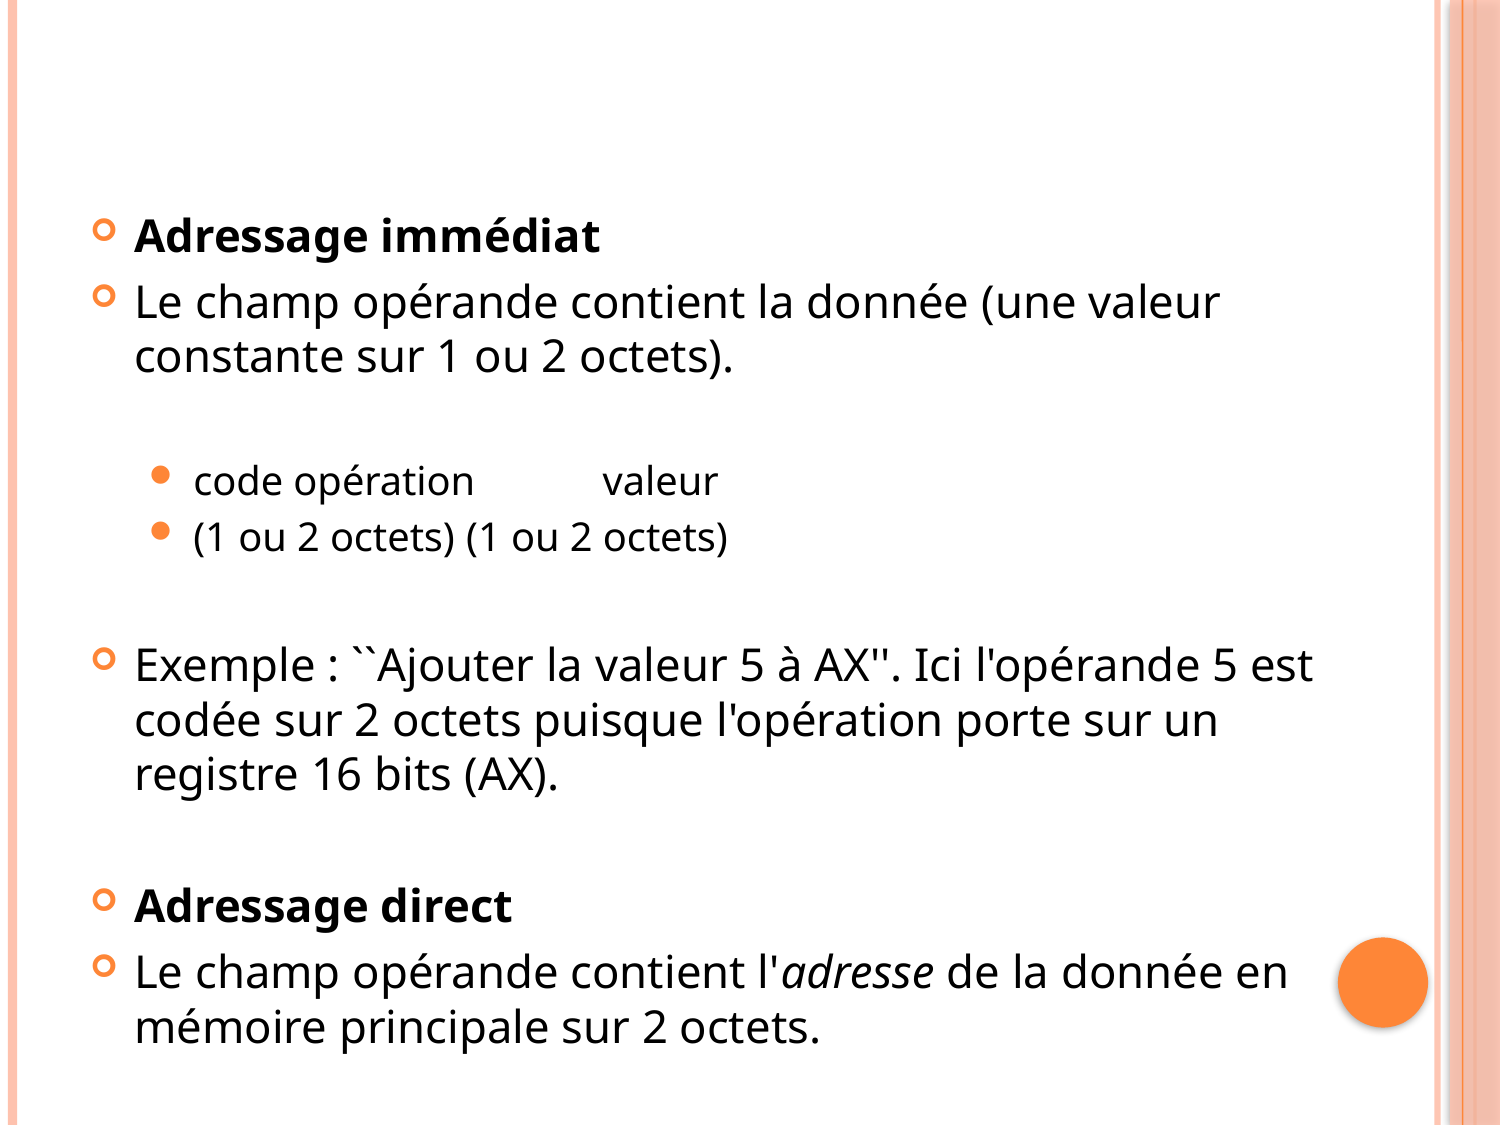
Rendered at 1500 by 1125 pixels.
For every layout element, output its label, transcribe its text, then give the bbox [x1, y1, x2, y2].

list Adressage immédiat Le champ opérande contient la donnée (une valeur constante sur 1 ou 2 octets). code opération valeur (1 ou 2 octets) (1 ou 2 octets) Exemple : ``Ajouter la valeur 5 à AX''. Ici l'opérande 5 est codée sur 2 octets puisque l'opération porte sur un registre 16 bits (AX). Adressage direct Le champ opérande contient l'adresse de la donnée en mémoire principale sur 2 octets. [74, 198, 1384, 1063]
